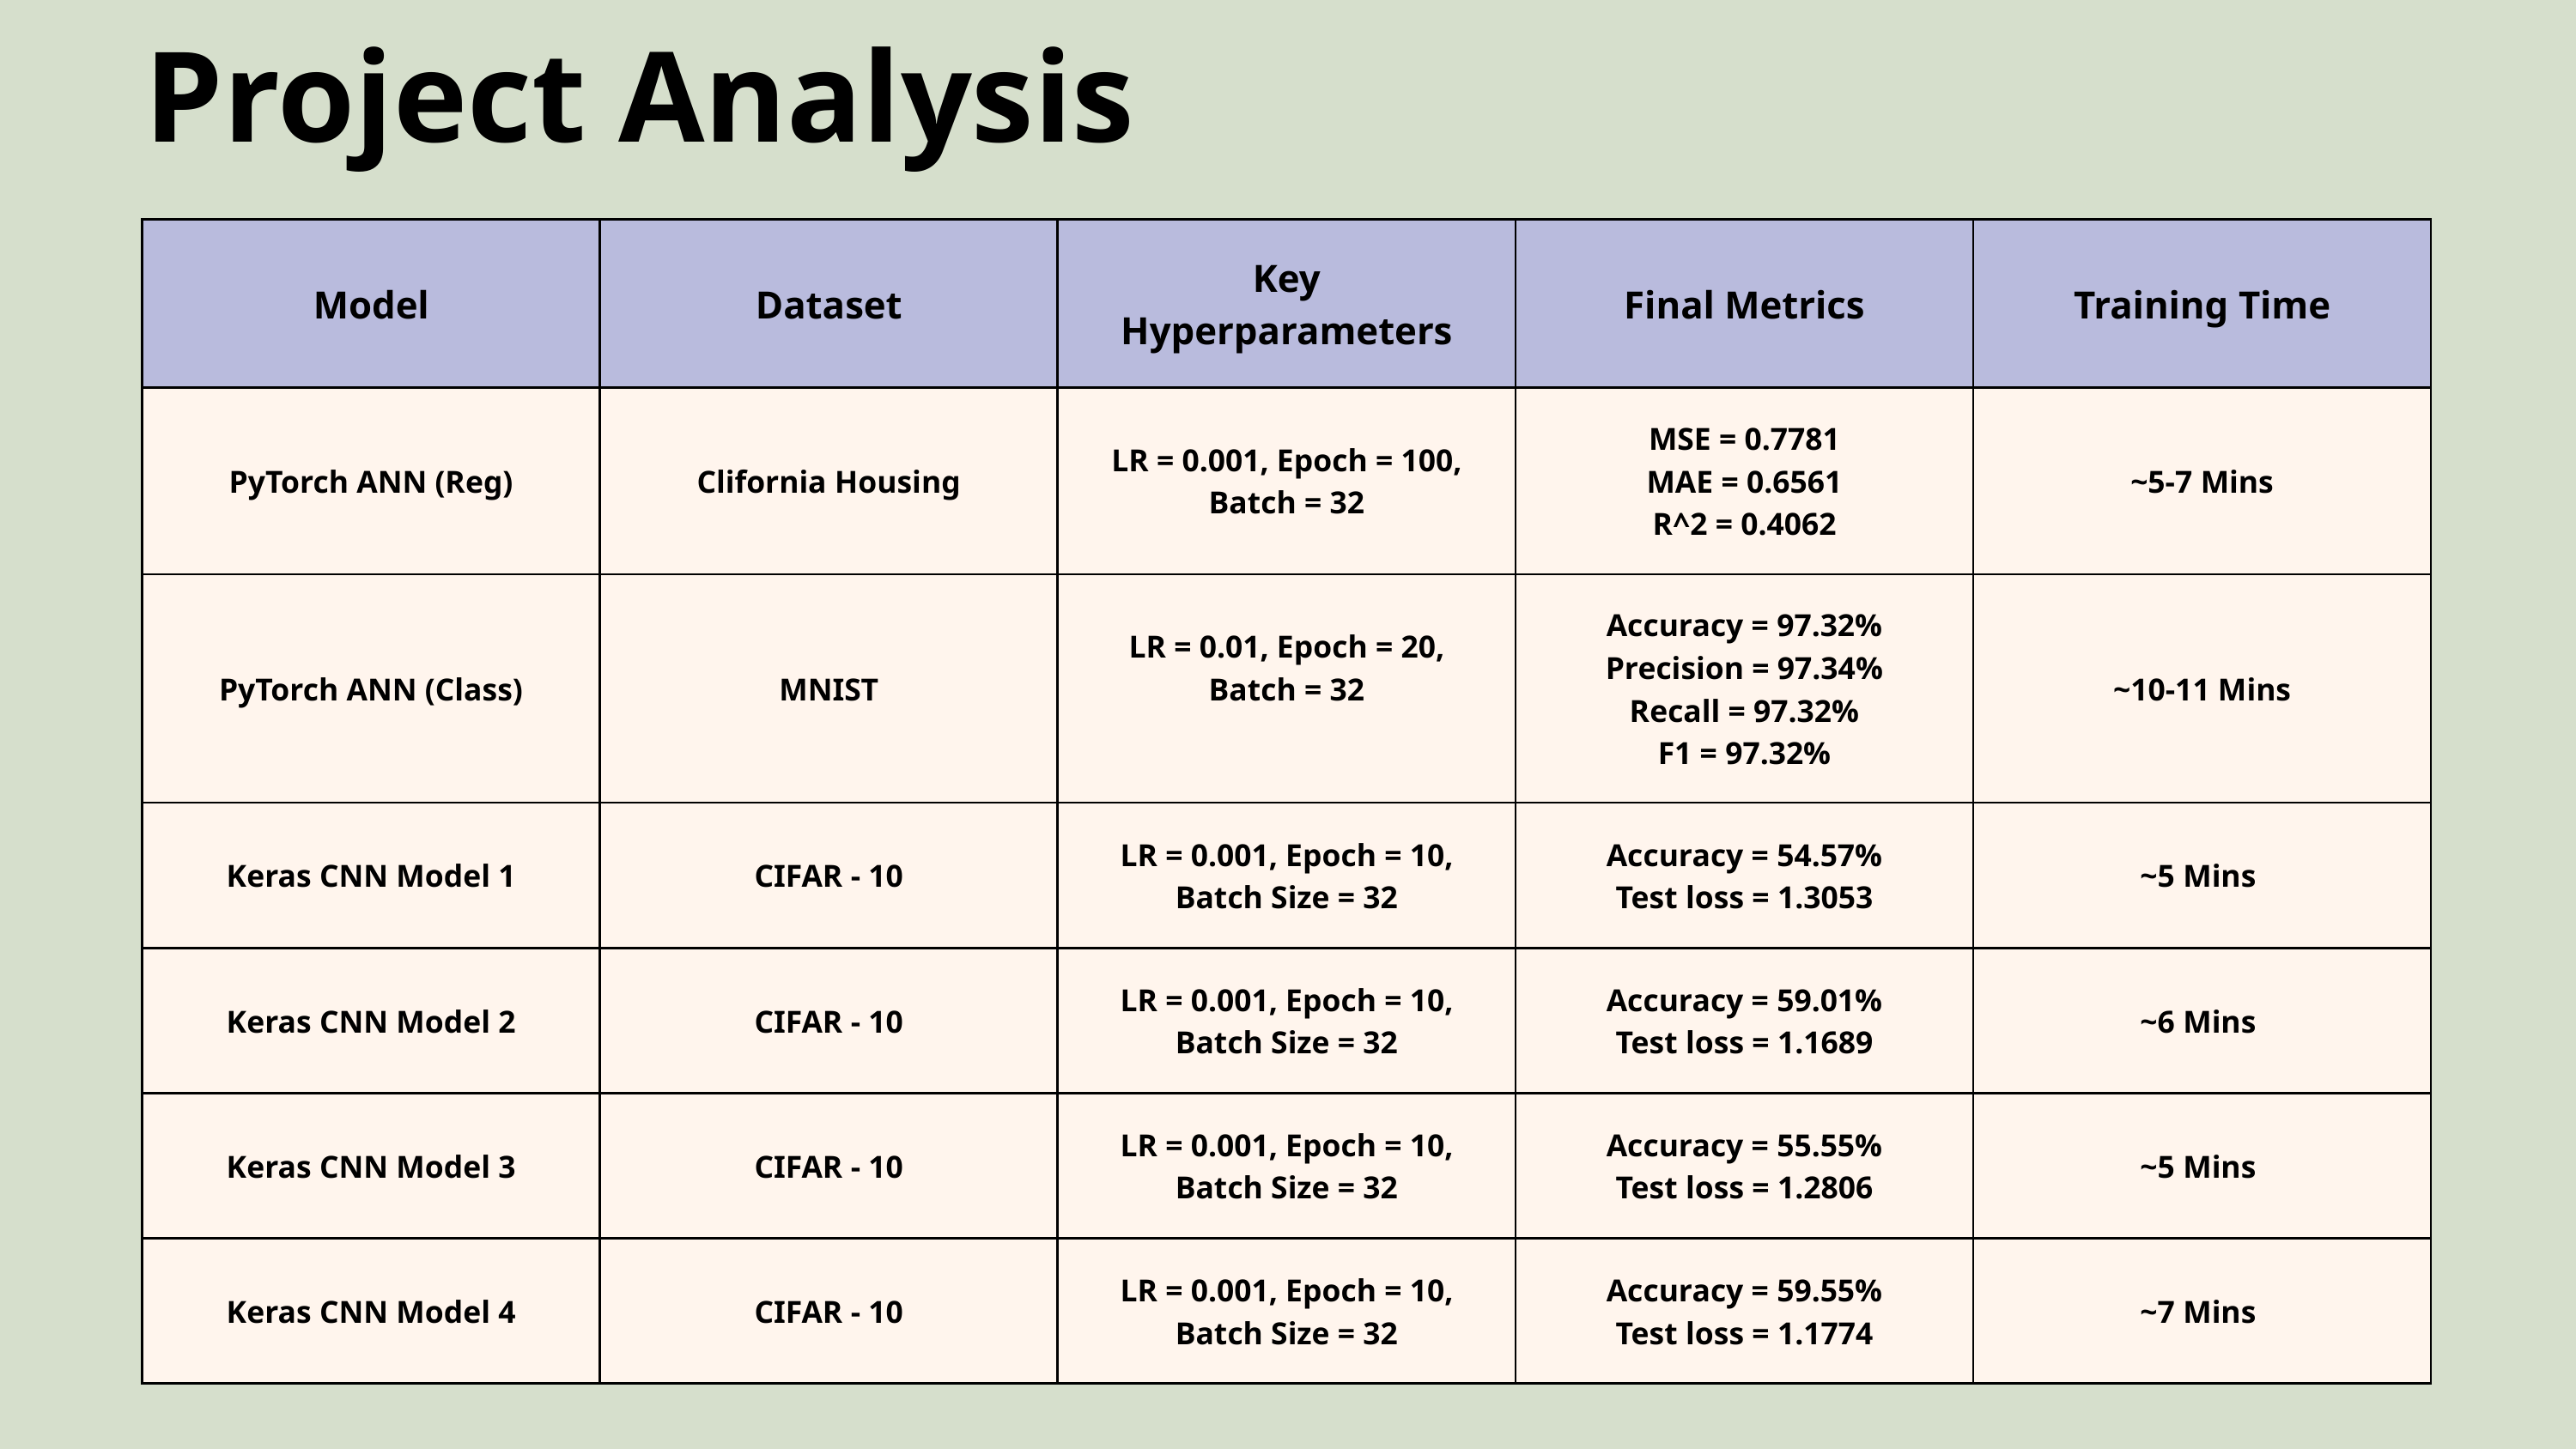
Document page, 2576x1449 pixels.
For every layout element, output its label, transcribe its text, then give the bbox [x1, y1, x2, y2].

table_header Training Time [1974, 221, 2430, 386]
table_cell LR = 0.001, Epoch = 10, Batch Size = 32 [1059, 803, 1515, 947]
table_cell Keras CNN Model 1 [143, 803, 598, 947]
table_header Model [143, 221, 598, 386]
table_header Final Metrics [1516, 221, 1972, 386]
table_cell PyTorch ANN (Class) [143, 575, 598, 802]
table_cell LR = 0.001, Epoch = 100, Batch = 32 [1059, 389, 1515, 573]
table_cell MSE = 0.7781 MAE = 0.6561 R^2 = 0.4062 [1516, 389, 1972, 573]
table_cell CIFAR - 10 [601, 1240, 1056, 1382]
table_header Dataset [601, 221, 1056, 386]
table_cell MNIST [601, 575, 1056, 802]
table_cell Accuracy = 97.32% Precision = 97.34% Recall = 97.32% F1 = 97.32% [1516, 575, 1972, 802]
table_cell CIFAR - 10 [601, 1094, 1056, 1237]
table_cell Accuracy = 59.55% Test loss = 1.1774 [1516, 1240, 1972, 1382]
table_cell Keras CNN Model 2 [143, 949, 598, 1092]
table_cell LR = 0.01, Epoch = 20, Batch = 32 [1059, 575, 1515, 802]
table_cell Keras CNN Model 4 [143, 1240, 598, 1382]
table_cell ~10-11 Mins [1974, 575, 2430, 802]
table_cell Clifornia Housing [601, 389, 1056, 573]
table_cell ~7 Mins [1974, 1240, 2430, 1382]
table_cell LR = 0.001, Epoch = 10, Batch Size = 32 [1059, 1094, 1515, 1237]
table_cell CIFAR - 10 [601, 949, 1056, 1092]
table_cell LR = 0.001, Epoch = 10, Batch Size = 32 [1059, 949, 1515, 1092]
text_box Project Analysis [144, 16, 1388, 167]
table_cell PyTorch ANN (Reg) [143, 389, 598, 573]
table_cell ~5 Mins [1974, 1094, 2430, 1237]
table_cell Accuracy = 54.57% Test loss = 1.3053 [1516, 803, 1972, 947]
table_cell Accuracy = 55.55% Test loss = 1.2806 [1516, 1094, 1972, 1237]
table_header Key Hyperparameters [1059, 221, 1515, 386]
table_cell CIFAR - 10 [601, 803, 1056, 947]
table_cell ~6 Mins [1974, 949, 2430, 1092]
table_cell Accuracy = 59.01% Test loss = 1.1689 [1516, 949, 1972, 1092]
table_cell Keras CNN Model 3 [143, 1094, 598, 1237]
table_cell ~5 Mins [1974, 803, 2430, 947]
table_cell LR = 0.001, Epoch = 10, Batch Size = 32 [1059, 1240, 1515, 1382]
table_cell ~5-7 Mins [1974, 389, 2430, 573]
